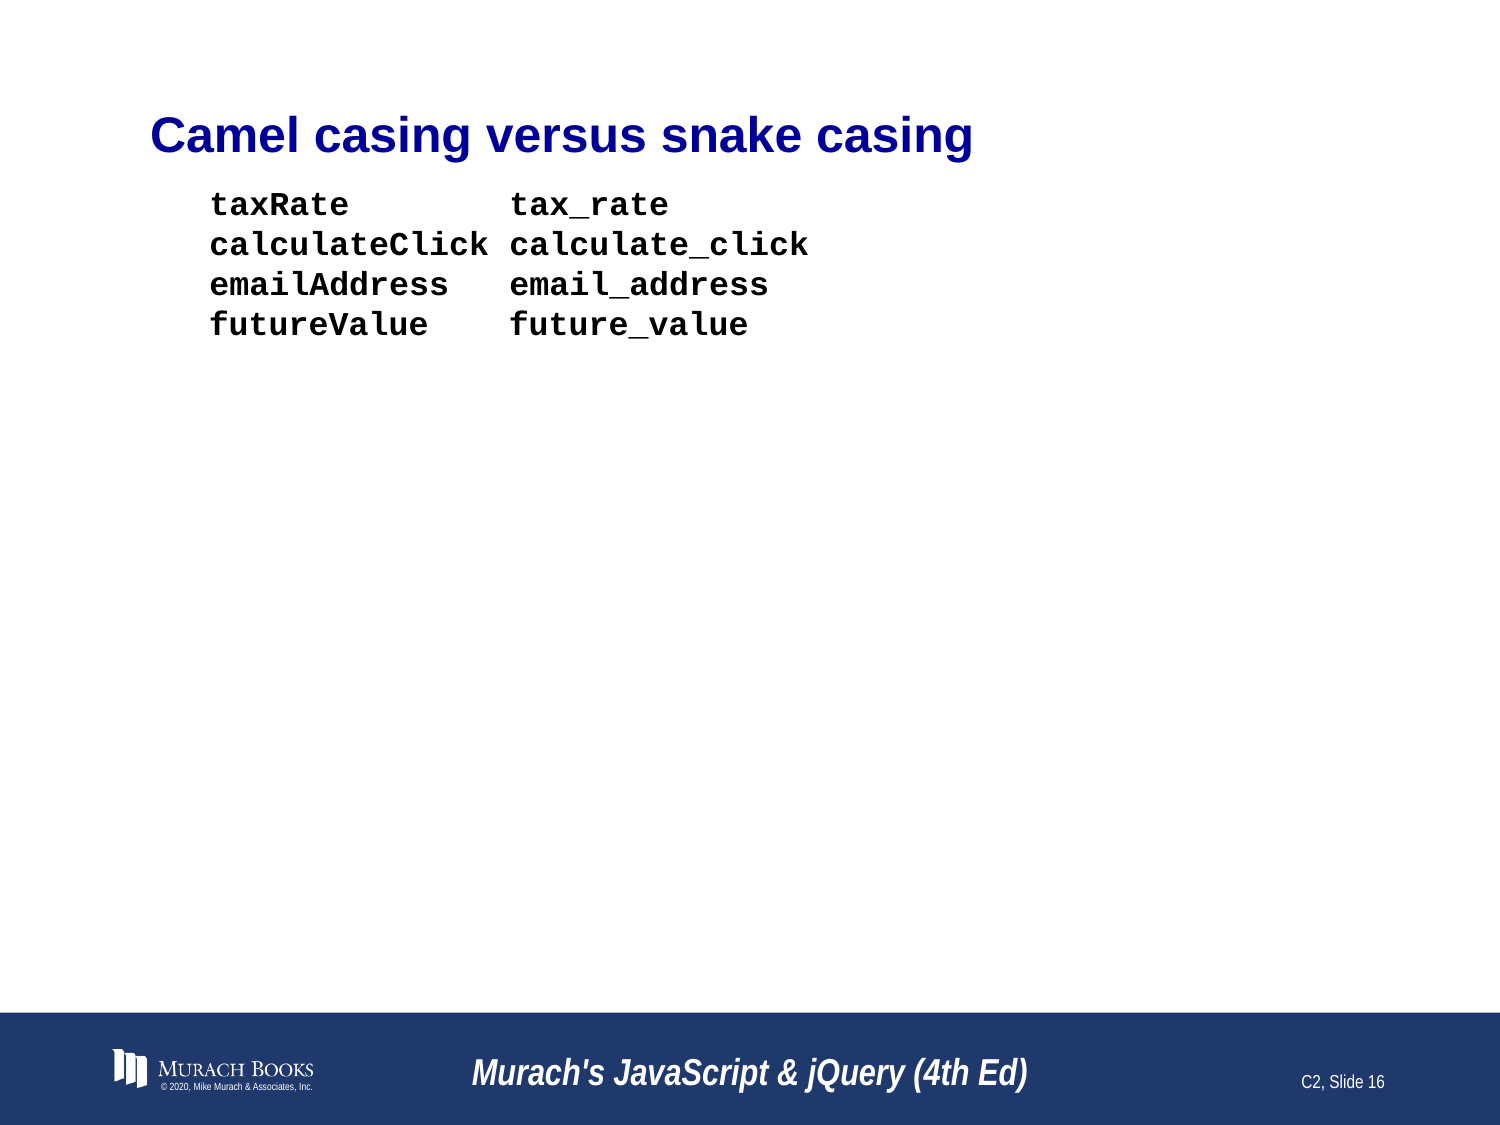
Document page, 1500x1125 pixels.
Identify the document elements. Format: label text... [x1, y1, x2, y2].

title Camel casing versus snake casing [150, 102, 1350, 164]
slide_number C2, Slide 16 [1087, 1025, 1400, 1100]
list taxRate tax_rate calculateClick calculate_click emailAddress email_address futureValue future_value [137, 174, 1350, 975]
footer © 2020, Mike Murach & Associates, Inc. [12, 1025, 463, 1100]
slide_number Murach's JavaScript & jQuery (4th Ed) [463, 1025, 1050, 1100]
